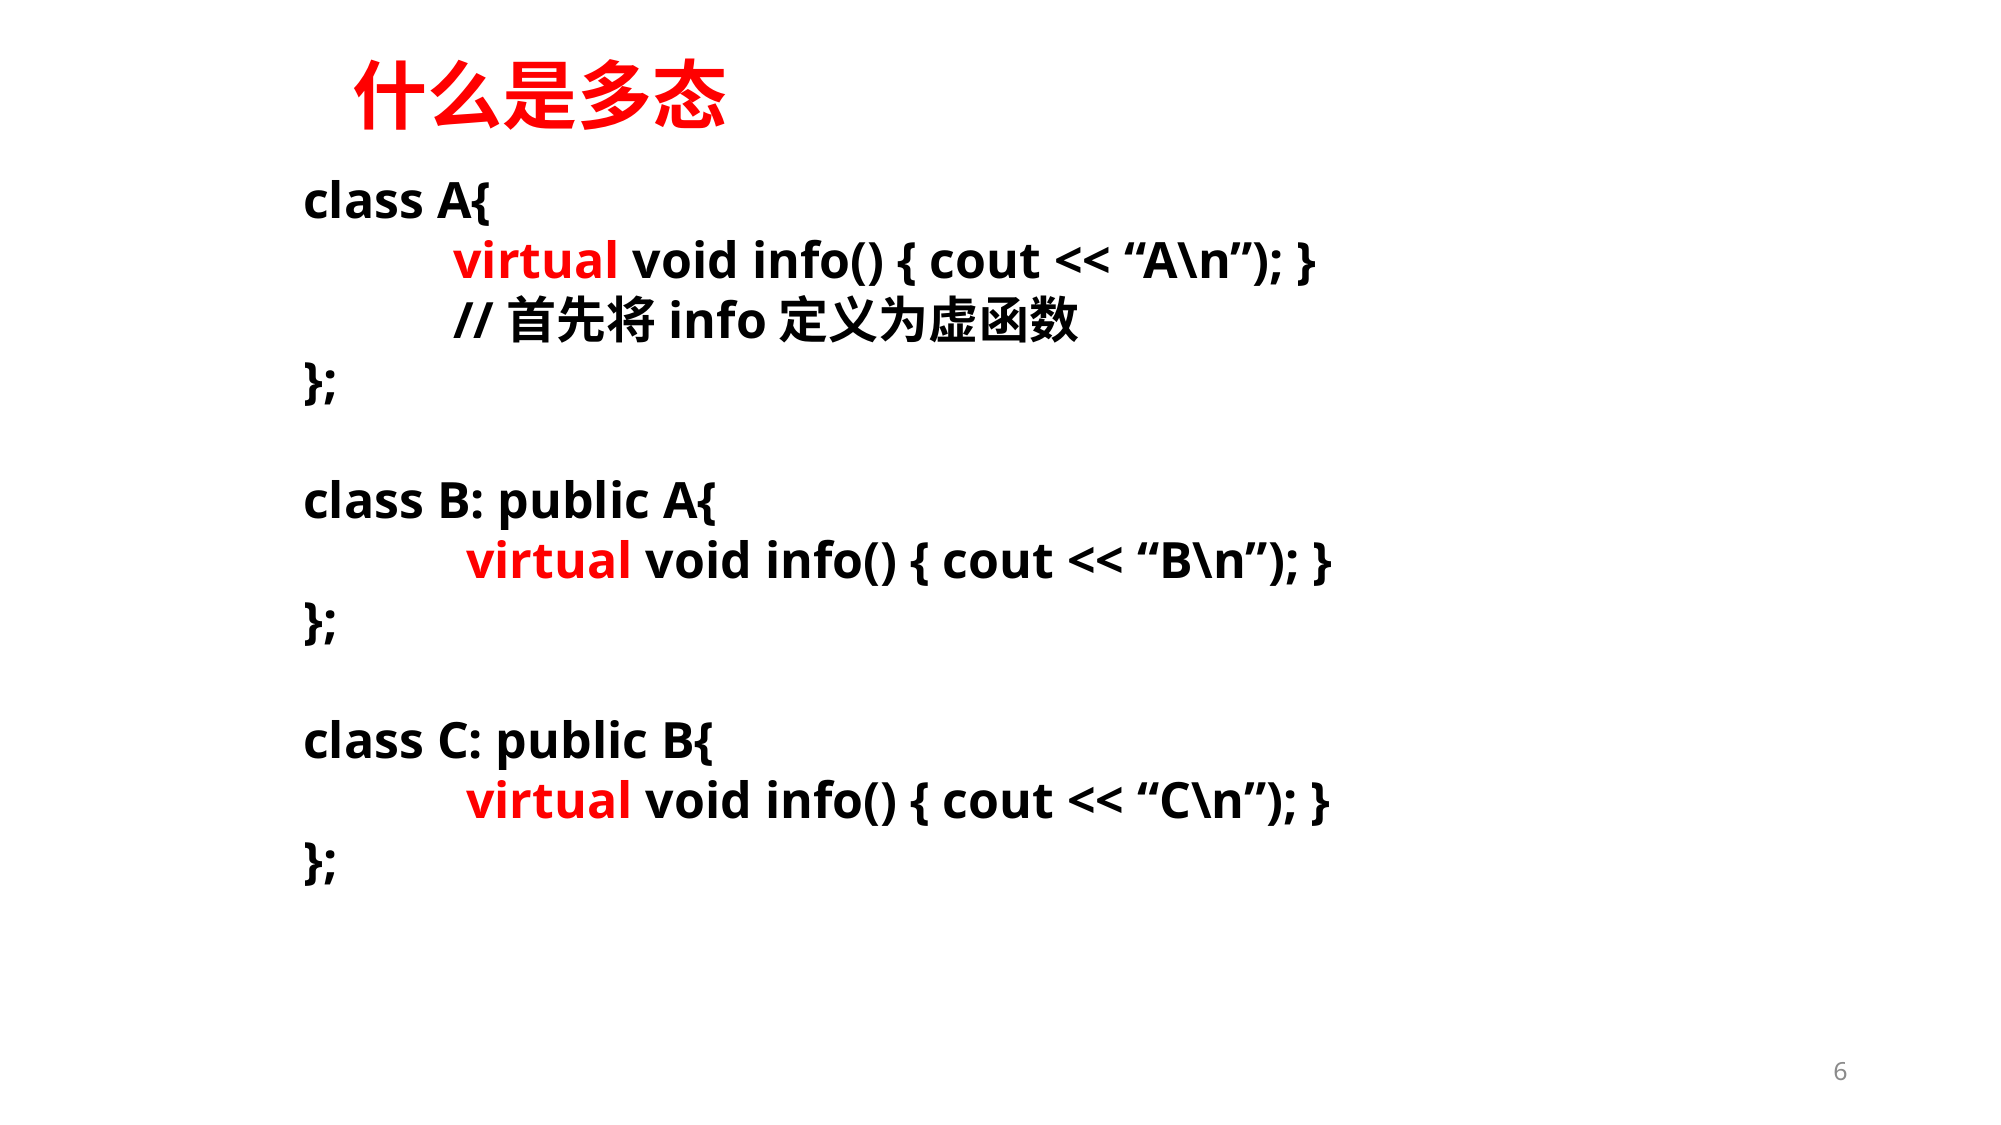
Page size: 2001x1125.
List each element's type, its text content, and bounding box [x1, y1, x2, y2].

text_box class A{ virtual void info() { cout << “A\n”); } //首先将info定义为虚函数 }; class B: public A{ virtual void info() { cout << “B\n”); } }; class C: public B{ virtual void info() { cout << “C\n”); } }; [288, 160, 1664, 1047]
title 什么是多态 [337, 31, 1613, 160]
slide_number 6 [1412, 1042, 1863, 1103]
